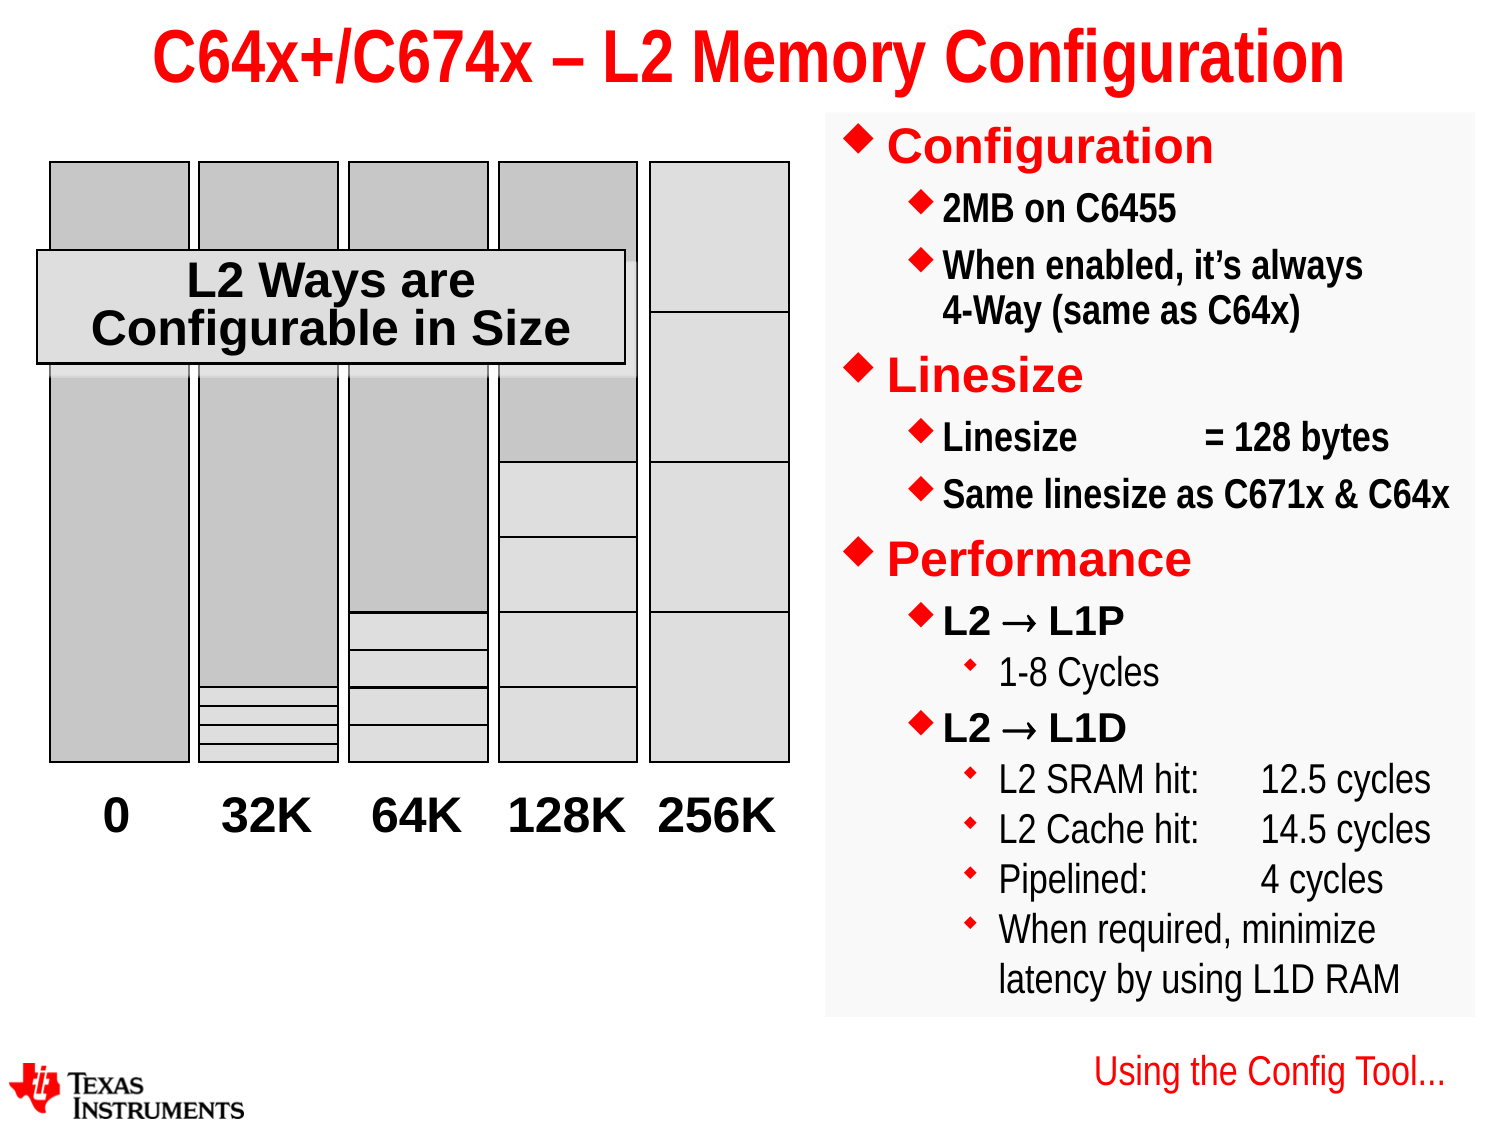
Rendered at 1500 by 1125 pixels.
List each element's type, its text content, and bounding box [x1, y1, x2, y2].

text_box Using the Config Tool... [1093, 1053, 1447, 1094]
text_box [348, 612, 489, 763]
text_box [49, 162, 189, 249]
text_box 64K [356, 774, 478, 850]
text_box [349, 162, 488, 249]
table_cell [349, 364, 488, 374]
text_box [349, 377, 488, 611]
text_box [199, 162, 339, 249]
table_cell 16K [49, 364, 189, 375]
text_box 32K [206, 774, 328, 850]
text_box 128K [492, 774, 642, 850]
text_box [199, 687, 339, 763]
text_box [498, 162, 638, 262]
picture [8, 1062, 245, 1120]
text_box 256K [642, 774, 792, 850]
title C64x+/C674x – L2 Memory Configuration [0, 0, 1500, 122]
text_box [49, 377, 189, 763]
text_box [649, 162, 789, 763]
text_box L2 Ways are Configurable in Size [37, 249, 625, 364]
text_box [199, 377, 339, 686]
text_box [498, 462, 638, 763]
table_cell [199, 364, 339, 374]
text_box 0 [87, 774, 146, 850]
text_box [498, 377, 638, 461]
table_cell [498, 262, 638, 375]
text_box Configuration 2MB on C6455 When enabled, it’s always 4-Way (same as C64x) Linesize Linesize = 128 bytes Same linesize as C671x & C64x Performance L2  L1P 1-8 Cycles L2  L1D L2 SRAM hit: 12.5 cycles L2 Cache hit: 14.5 cycles Pipelined: 4 cycles When required, minimize latency by using L1D RAM [825, 112, 1475, 1017]
